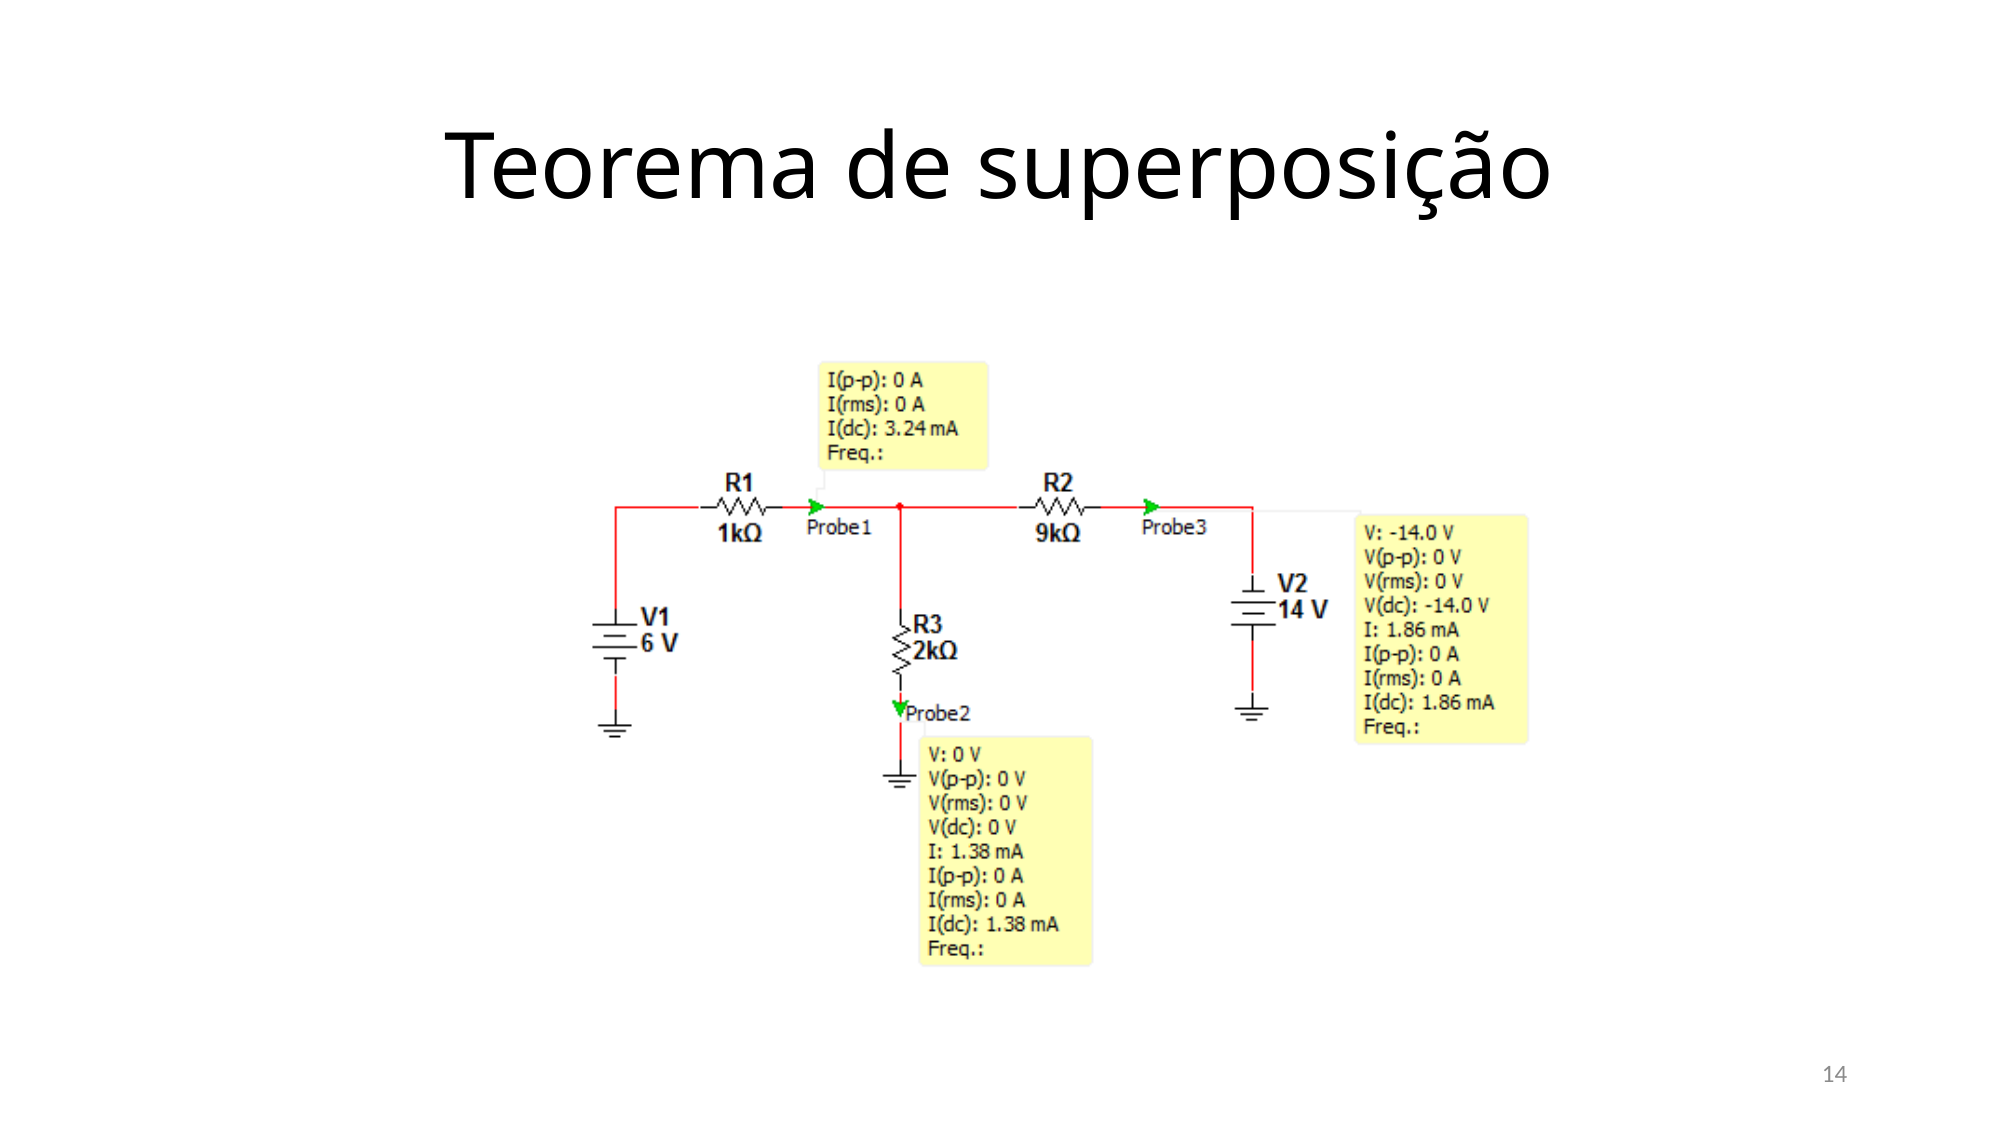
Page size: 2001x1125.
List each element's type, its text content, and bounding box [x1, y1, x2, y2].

slide_number 14 [1412, 1042, 1863, 1103]
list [416, 354, 1563, 969]
title Teorema de superposição [137, 59, 1863, 278]
